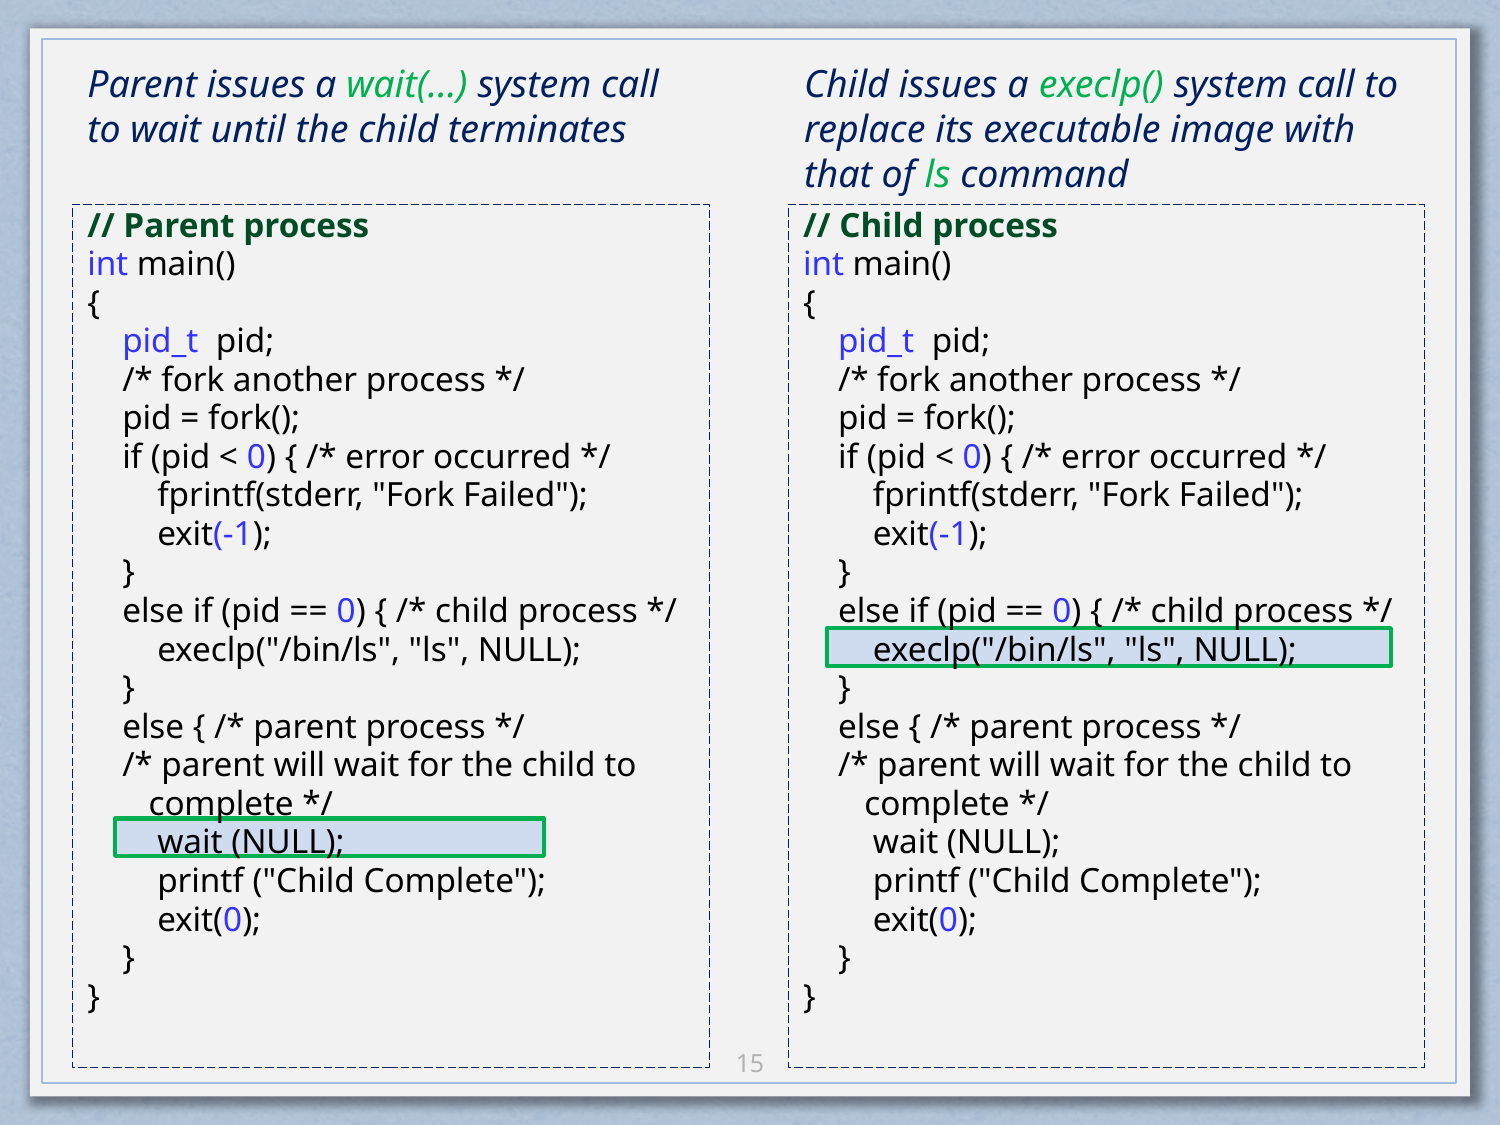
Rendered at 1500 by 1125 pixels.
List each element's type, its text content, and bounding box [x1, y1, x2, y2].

text_box Parent issues a wait(…) system call to wait until the child terminates [72, 52, 710, 158]
slide_number 14 [687, 1042, 813, 1088]
text_box // Parent process int main() { pid_t pid; /* fork another process */ pid = fork(); if (pid < 0) { /* error occurred */ fprintf(stderr, "Fork Failed"); exit(-1); } else if (pid == 0) { /* child process */ execlp("/bin/ls", "ls", NULL); } else { /* parent process */ /* parent will wait for the child to complete */ wait (NULL); printf ("Child Complete"); exit(0); } } [72, 204, 710, 1068]
text_box // Child process int main() { pid_t pid; /* fork another process */ pid = fork(); if (pid < 0) { /* error occurred */ fprintf(stderr, "Fork Failed"); exit(-1); } else if (pid == 0) { /* child process */ execlp("/bin/ls", "ls", NULL); } else { /* parent process */ /* parent will wait for the child to complete */ wait (NULL); printf ("Child Complete"); exit(0); } } [788, 204, 1425, 1068]
text_box Child issues a execlp() system call to replace its executable image with that of ls command [789, 52, 1427, 203]
